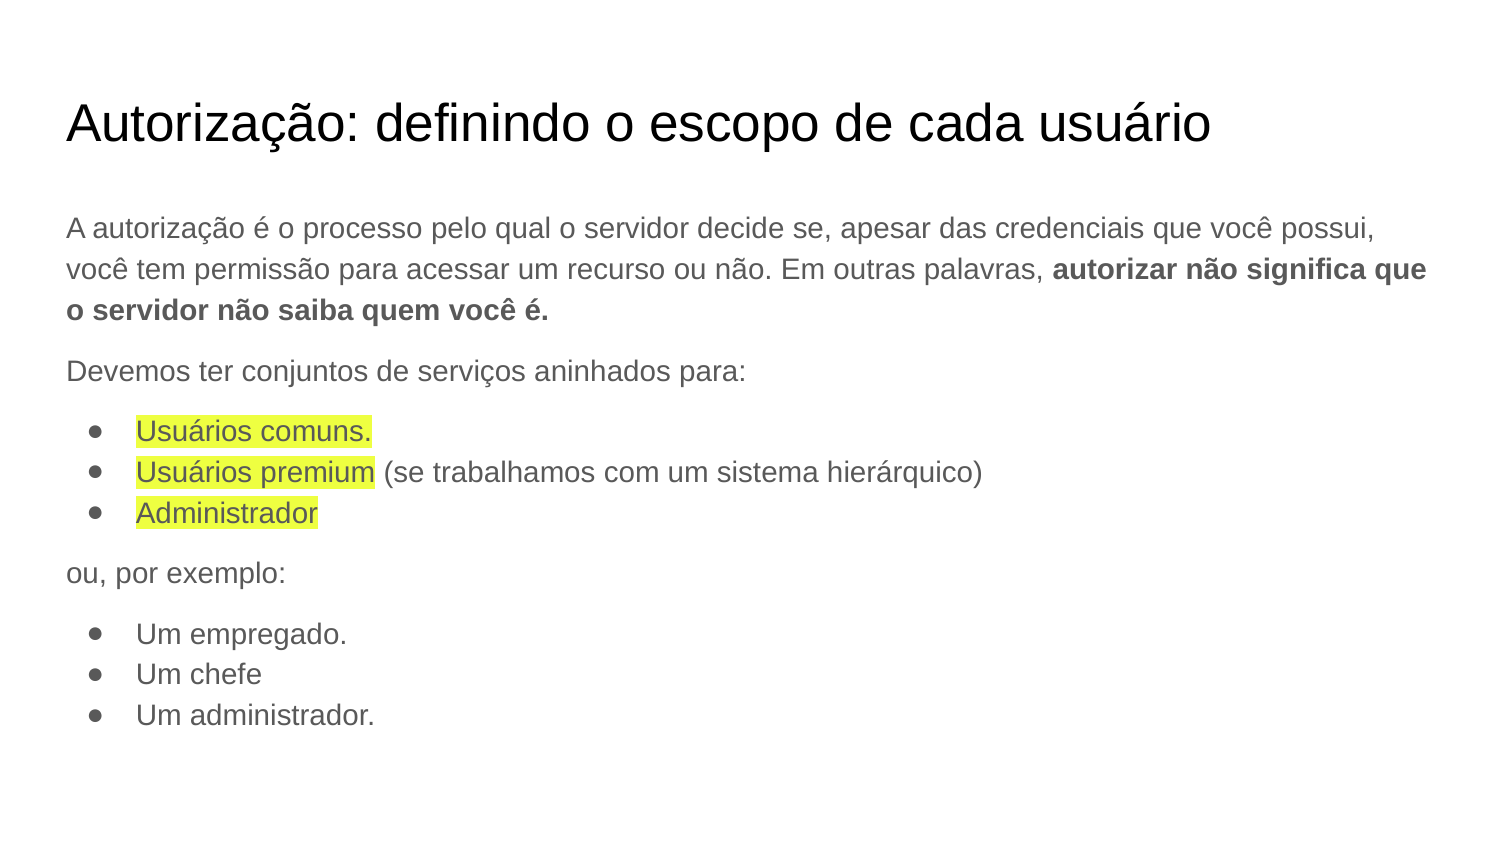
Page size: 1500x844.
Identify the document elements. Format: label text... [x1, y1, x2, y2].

list A autorização é o processo pelo qual o servidor decide se, apesar das credenciais que você possui, você tem permissão para acessar um recurso ou não. Em outras palavras, autorizar não significa que o servidor não saiba quem você é. Devemos ter conjuntos de serviços aninhados para: Usuários comuns. Usuários premium (se trabalhamos com um sistema hierárquico) Administrador ou, por exemplo: Um empregado. Um chefe Um administrador. [51, 189, 1449, 750]
title Autorização: definindo o escopo de cada usuário [51, 72, 1449, 167]
